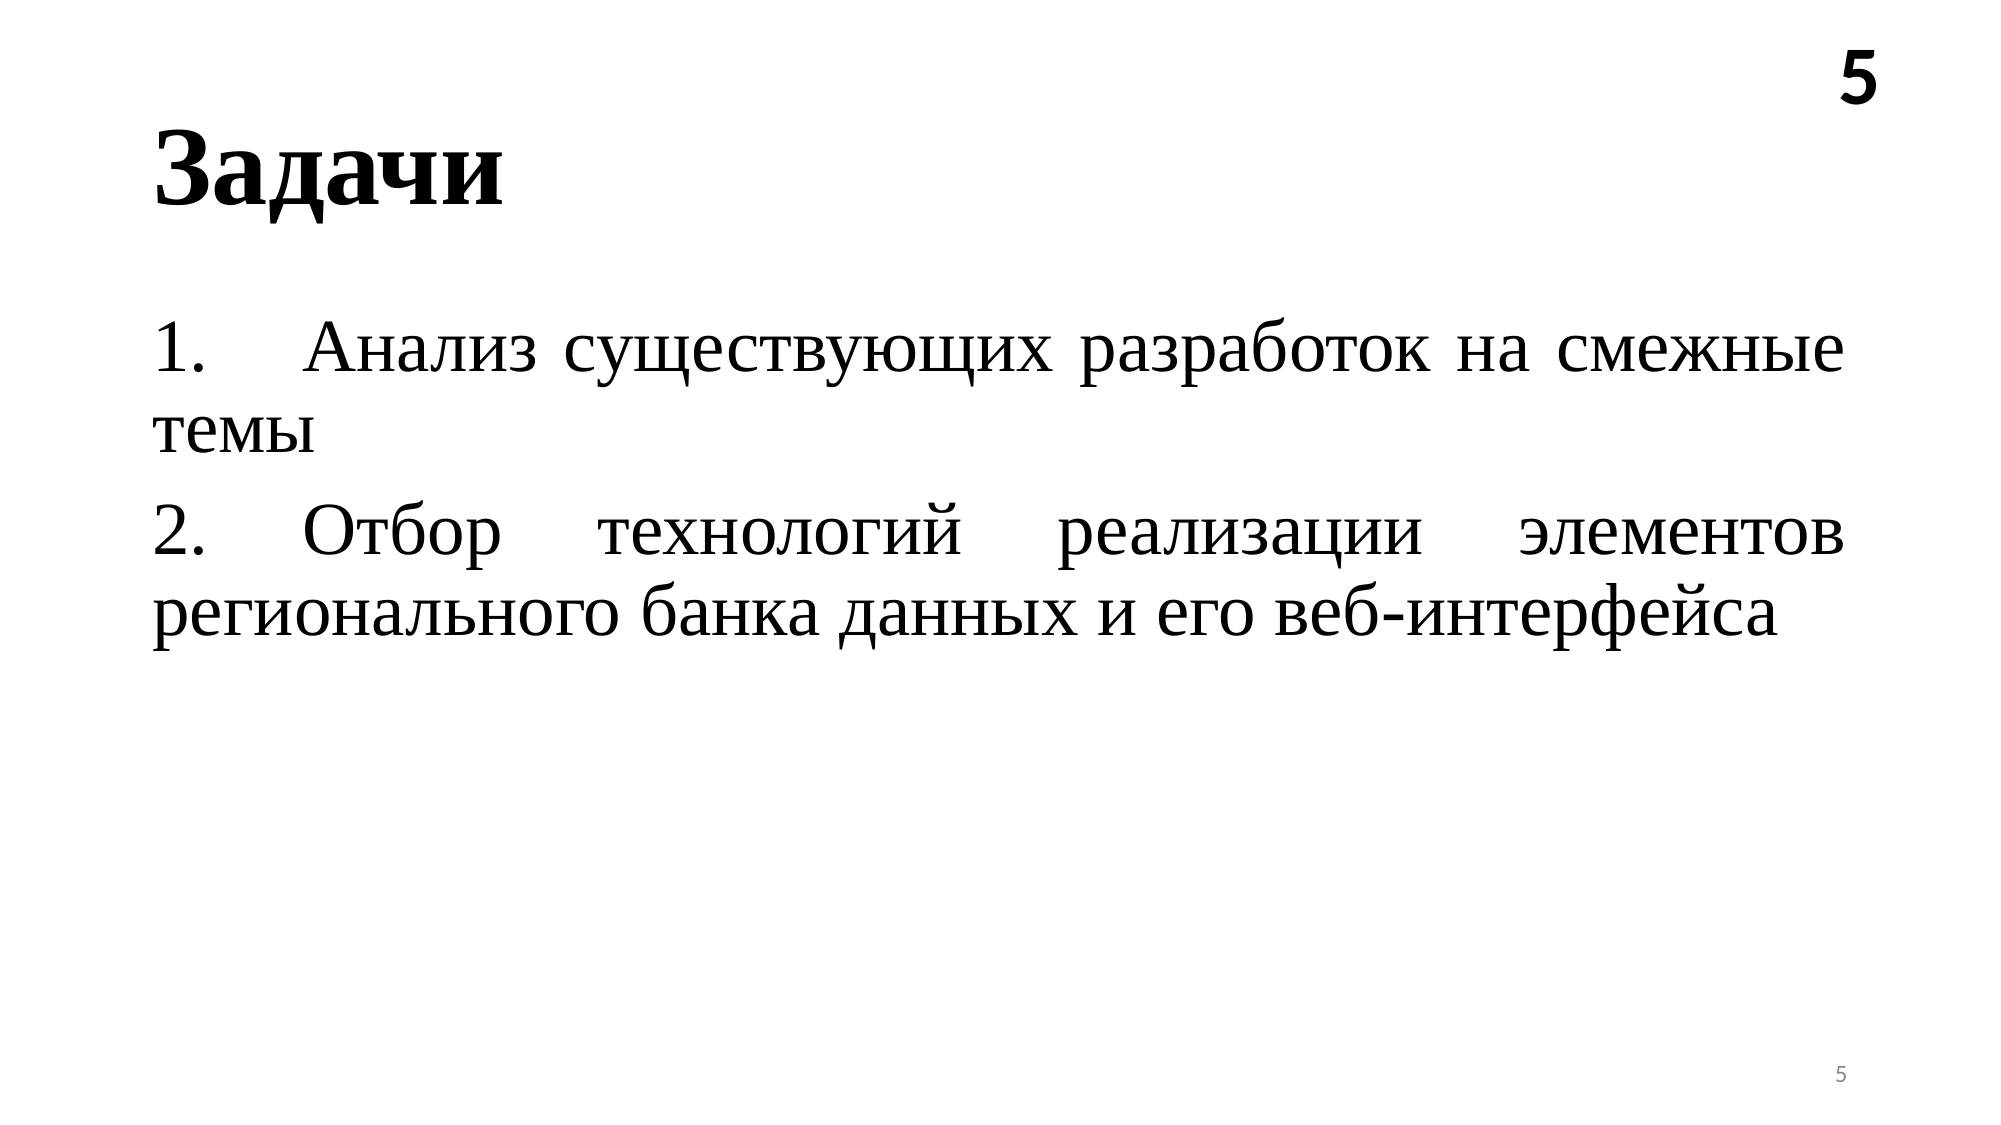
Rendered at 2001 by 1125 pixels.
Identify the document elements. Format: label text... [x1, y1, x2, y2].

title Задачи [137, 59, 1863, 278]
list 1. Анализ существующих разработок на смежные темы 2. Отбор технологий реализации элементов регионального банка данных и его веб-интерфейса [137, 299, 1863, 1014]
text_box 5 [1780, 14, 1939, 129]
slide_number 5 [1412, 1042, 1863, 1103]
